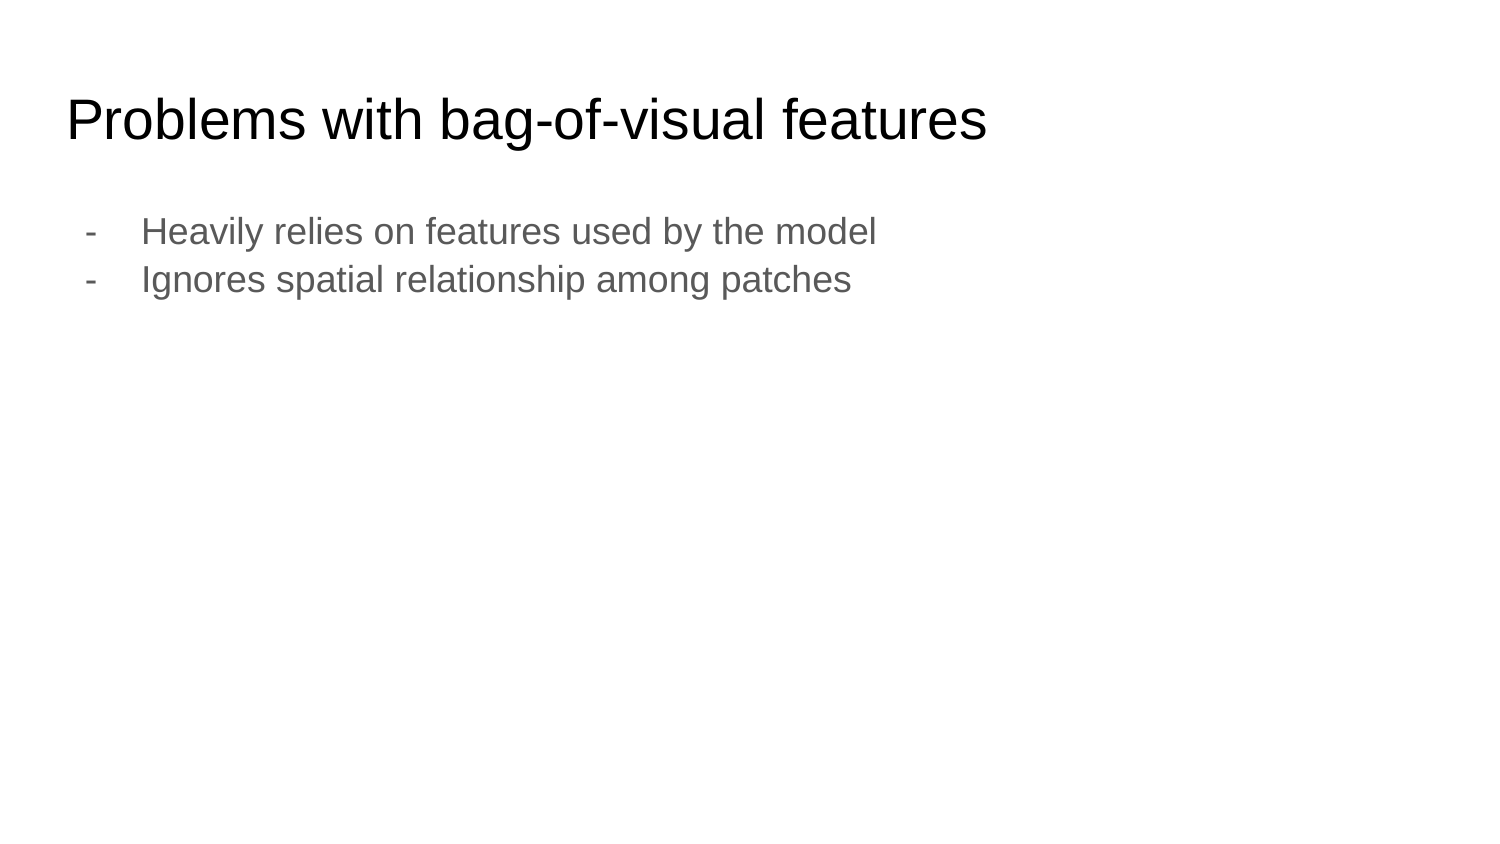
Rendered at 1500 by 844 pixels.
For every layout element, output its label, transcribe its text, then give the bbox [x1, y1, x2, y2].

list Heavily relies on features used by the model Ignores spatial relationship among patches [51, 189, 1449, 750]
title Problems with bag-of-visual features [51, 72, 1449, 167]
